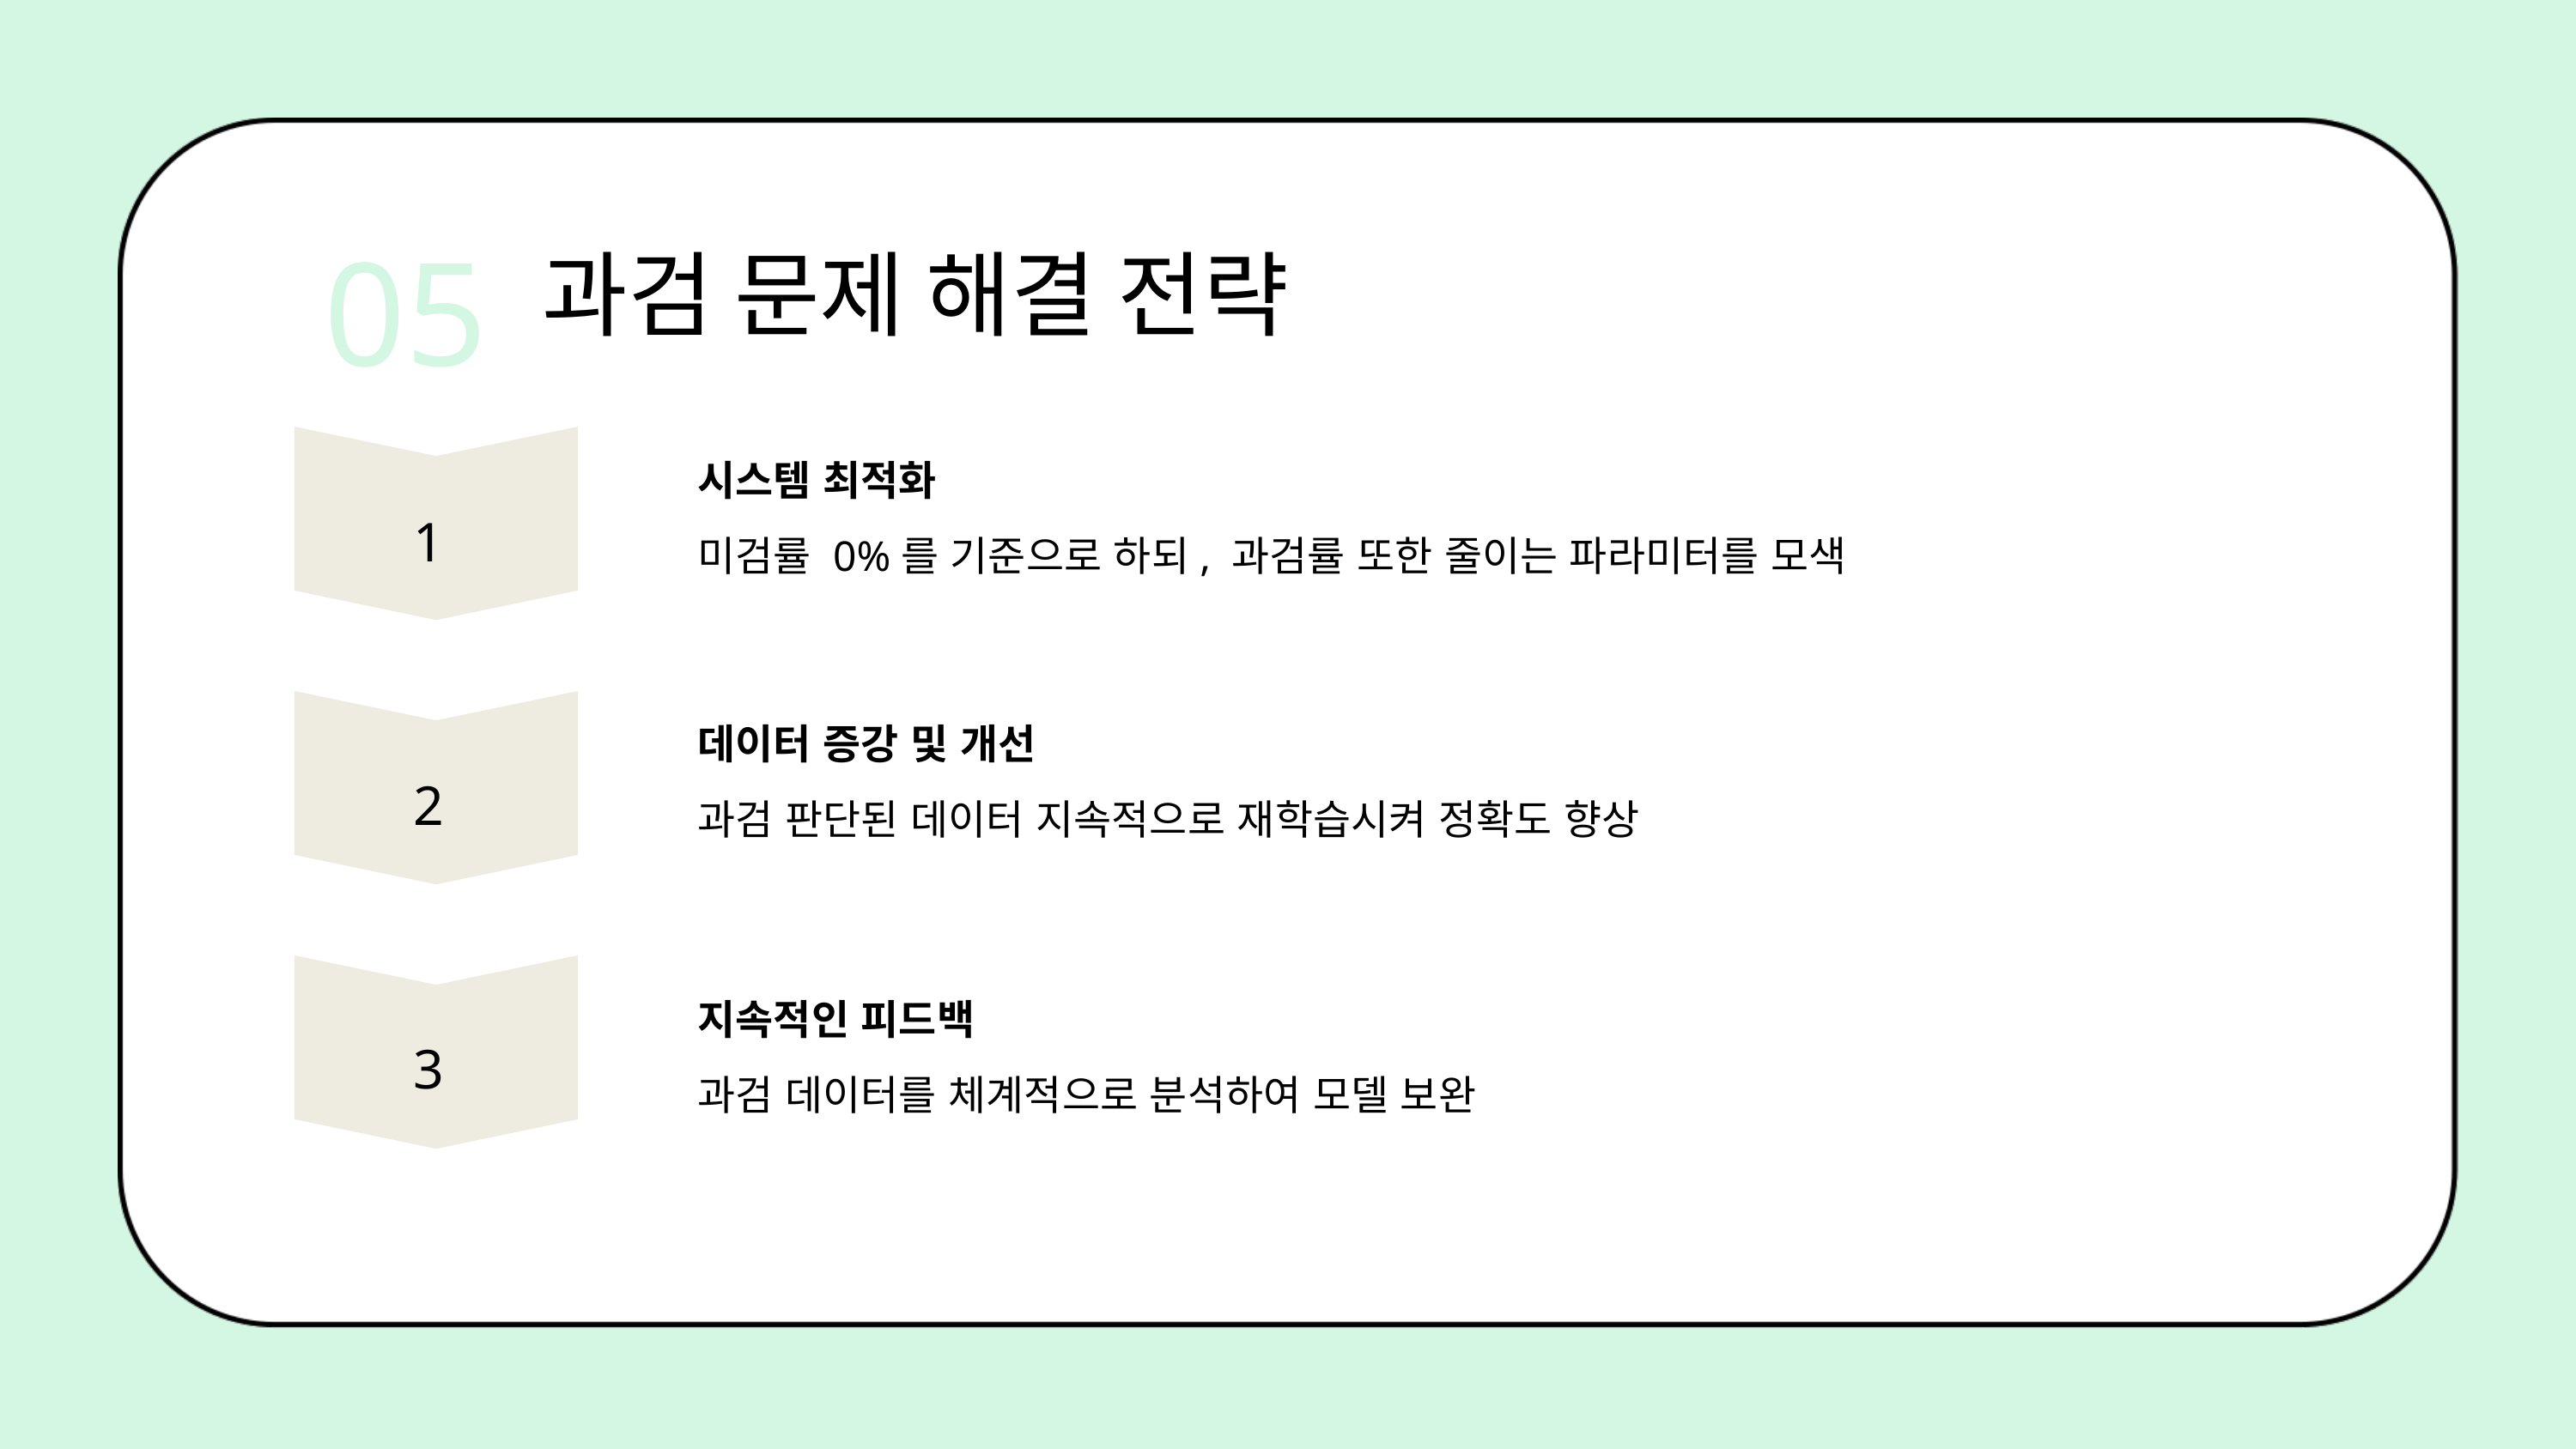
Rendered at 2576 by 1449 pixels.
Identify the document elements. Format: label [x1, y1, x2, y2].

picture [118, 118, 2458, 1330]
text_box [294, 690, 579, 885]
text_box [294, 955, 579, 1149]
text_box [294, 426, 579, 621]
